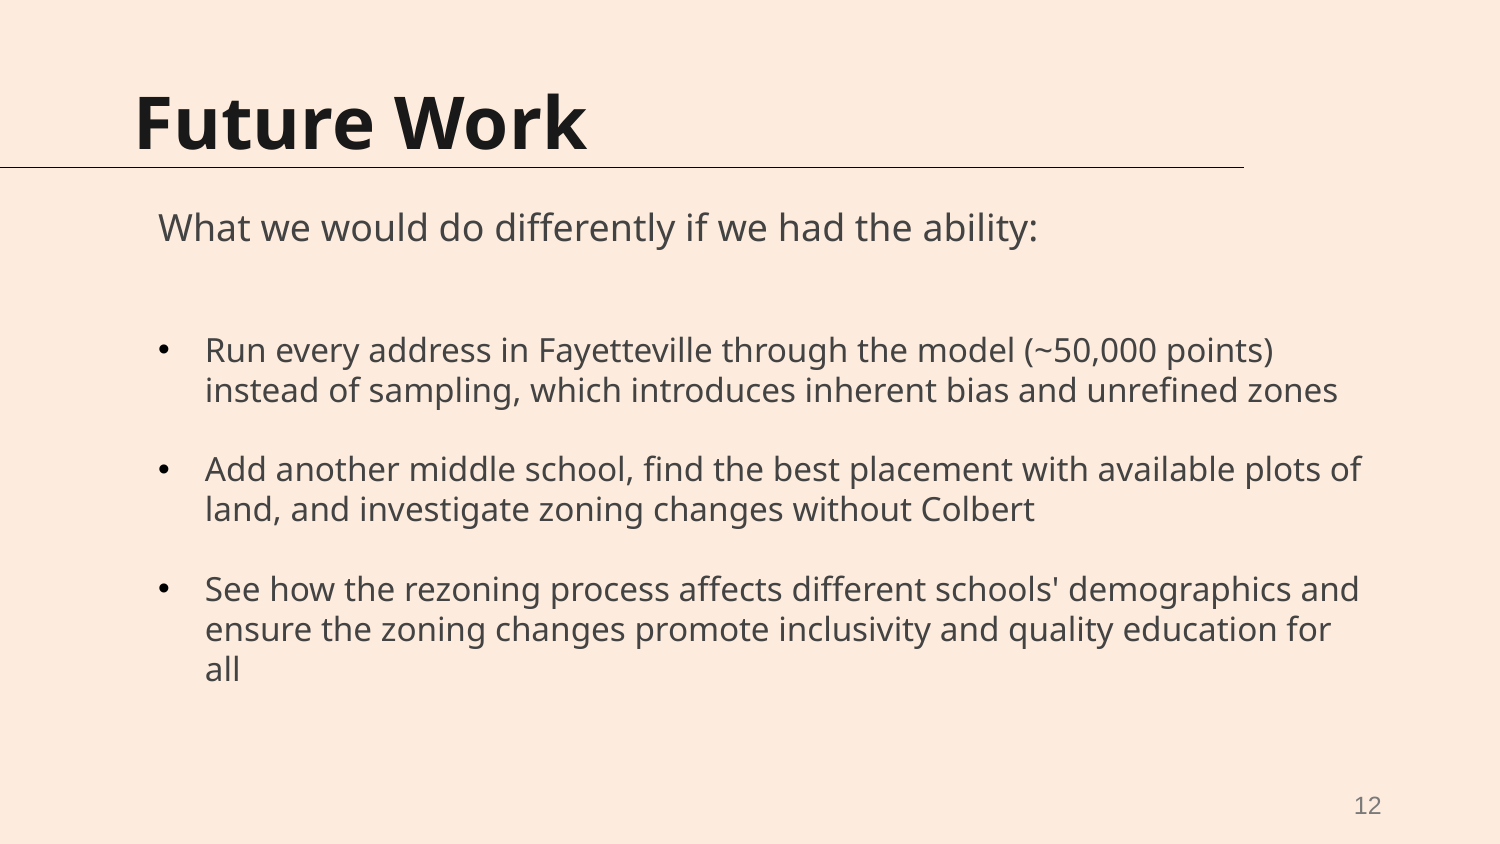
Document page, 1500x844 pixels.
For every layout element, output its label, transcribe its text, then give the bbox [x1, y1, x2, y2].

list What we would do differently if we had the ability: Run every address in Fayetteville through the model (~50,000 points) instead of sampling, which introduces inherent bias and unrefined zones Add another middle school, find the best placement with available plots of land, and investigate zoning changes without Colbert See how the rezoning process affects different schools' demographics and ensure the zoning changes promote inclusivity and quality education for all [118, 189, 1382, 756]
slide_number 12 [1059, 782, 1397, 828]
title Future Work [118, 72, 1382, 167]
